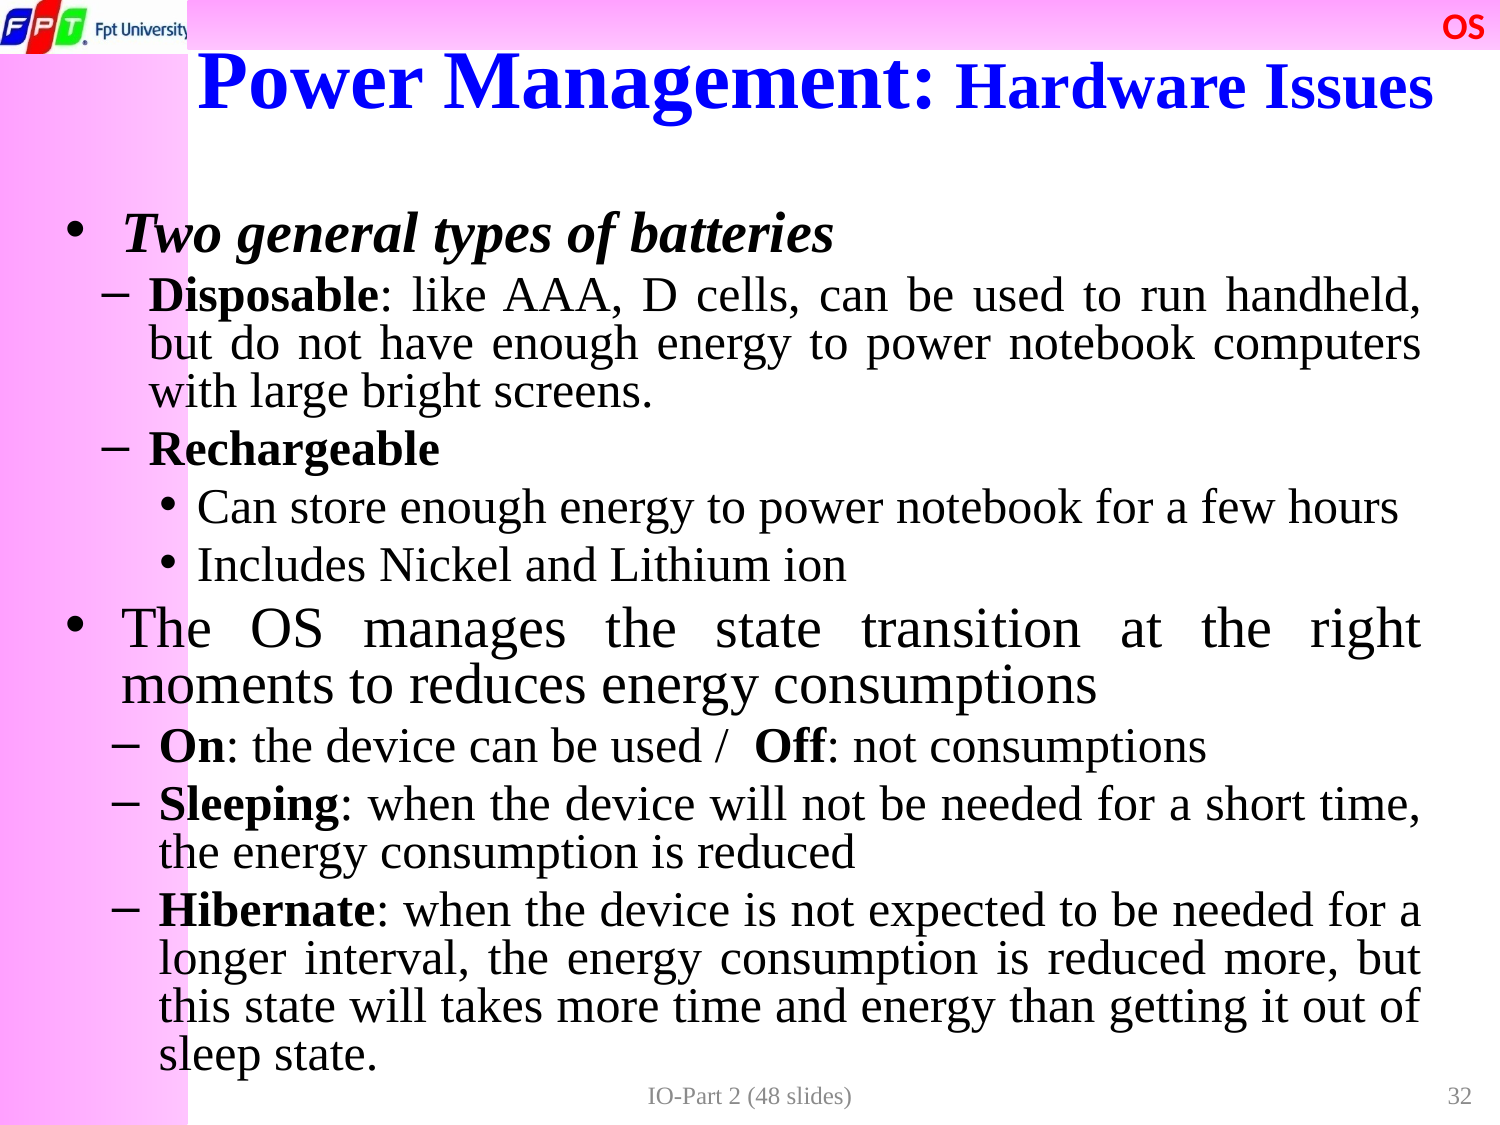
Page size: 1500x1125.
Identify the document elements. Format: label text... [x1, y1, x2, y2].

title Power Management: Hardware Issues [150, 0, 1500, 150]
picture [0, 0, 150, 54]
list Two general types of batteries Disposable: like AAA, D cells, can be used to run handheld, but do not have enough energy to power notebook computers with large bright screens. Rechargeable Can store enough energy to power notebook for a few hours Includes Nickel and Lithium ion The OS manages the state transition at the right moments to reduces energy consumptions On: the device can be used / Off: not consumptions Sleeping: when the device will not be needed for a short time, the energy consumption is reduced Hibernate: when the device is not expected to be needed for a longer interval, the energy consumption is reduced more, but this state will takes more time and energy than getting it out of sleep state. [50, 200, 1438, 1100]
footer IO-Part 2 (48 slides) [512, 1074, 988, 1116]
slide_number 32 [1137, 1074, 1488, 1116]
